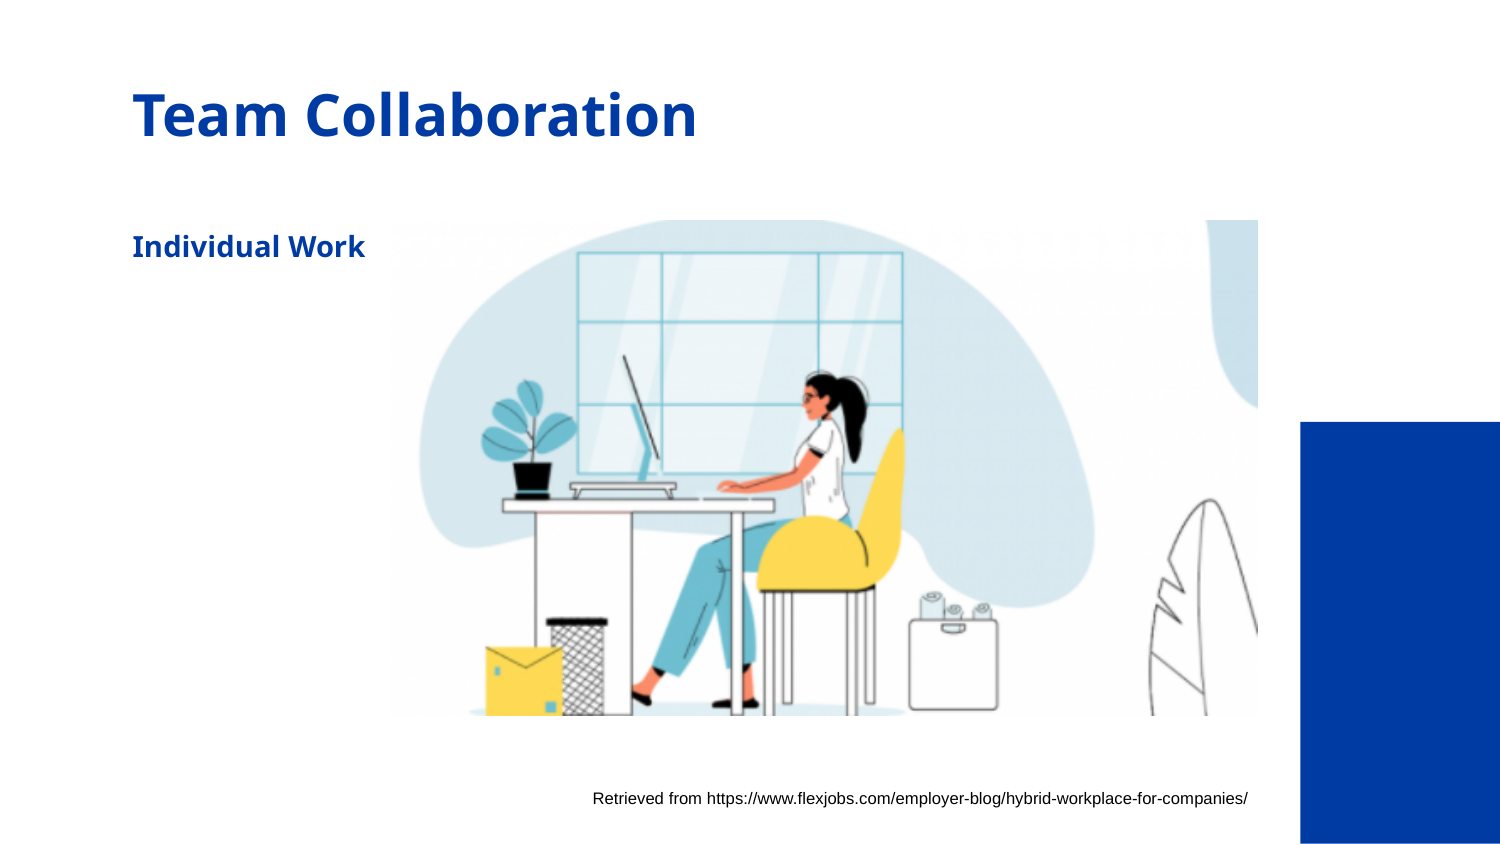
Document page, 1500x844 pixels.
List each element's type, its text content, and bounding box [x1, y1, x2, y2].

text_box Individual Work [117, 220, 389, 271]
picture [390, 220, 1258, 716]
text_box Retrieved from https://www.flexjobs.com/employer-blog/hybrid-workplace-for-companies/ [577, 780, 1411, 816]
title Team Collaboration [117, 62, 1383, 185]
